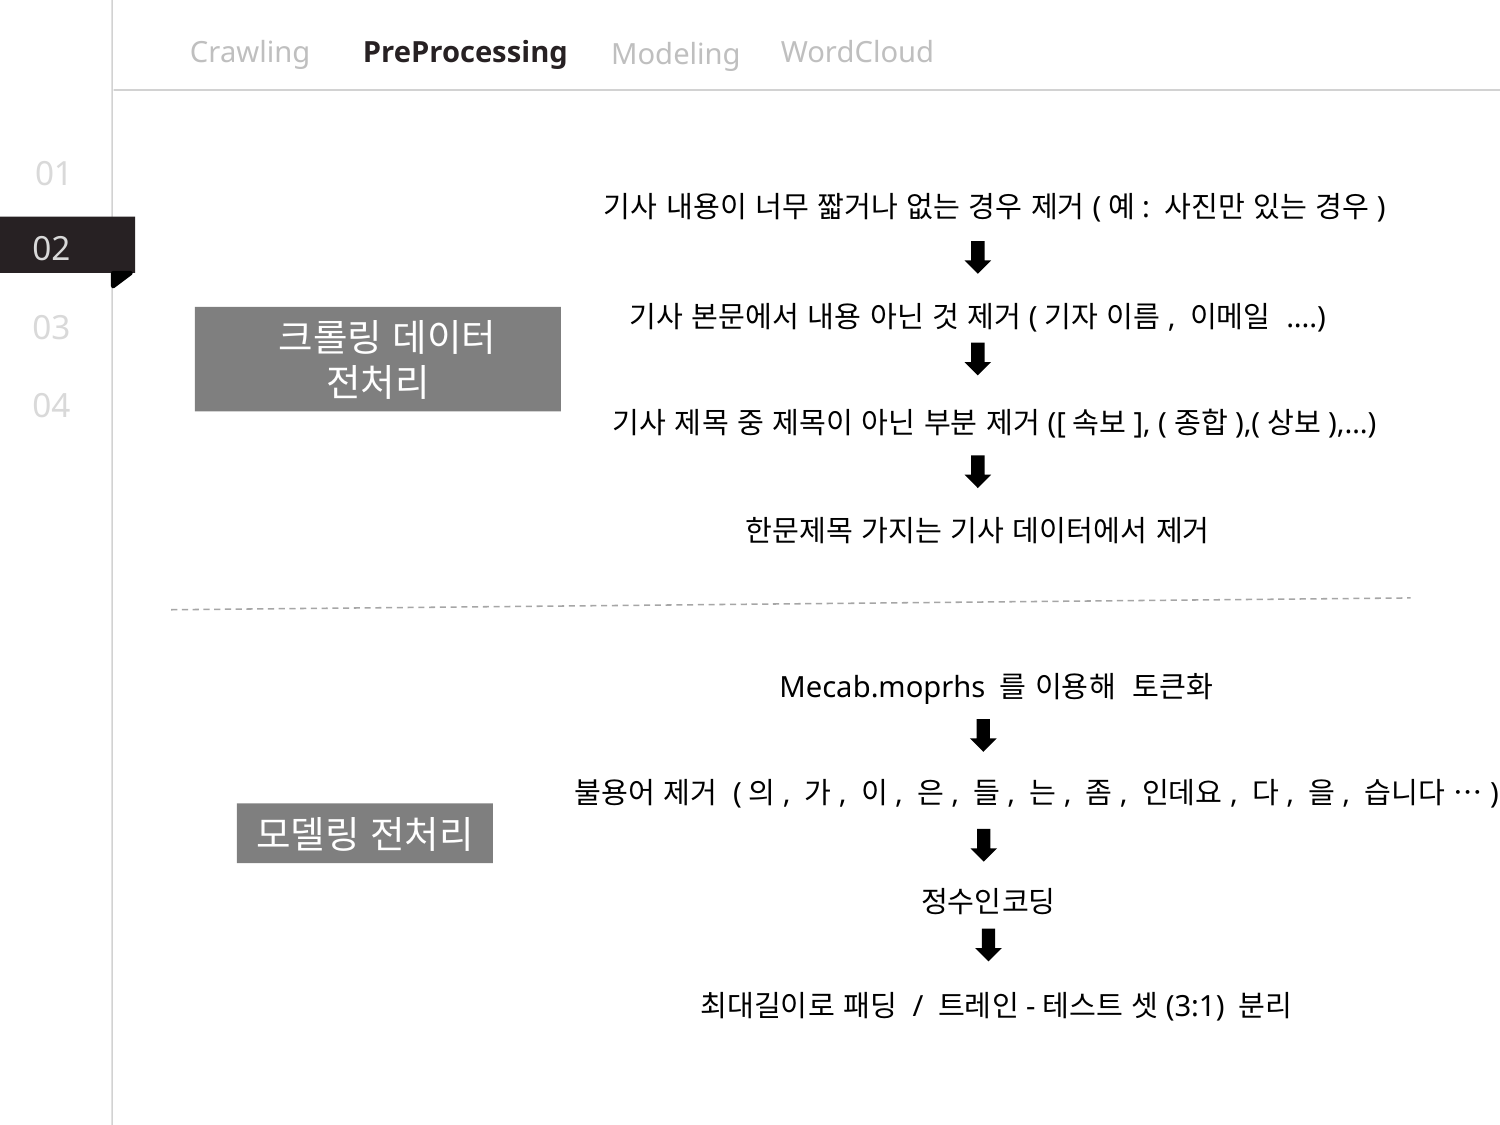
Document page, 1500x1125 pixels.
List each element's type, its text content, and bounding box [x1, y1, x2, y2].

text_box [962, 453, 994, 491]
text_box [117, 270, 133, 286]
text_box [962, 238, 994, 276]
text_box Crawling [171, 25, 311, 76]
text_box 02 [17, 219, 92, 275]
text_box [968, 826, 1000, 864]
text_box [170, 597, 1411, 610]
text_box 최대길이로 패딩 / 트레인-테스트 셋(3:1) 분리 [509, 962, 1485, 1031]
text_box Modeling [580, 27, 772, 78]
text_box [968, 716, 999, 754]
text_box WordCloud [761, 25, 954, 76]
text_box 01 [20, 144, 107, 200]
text_box PreProcessing [311, 25, 620, 76]
text_box [962, 340, 994, 378]
text_box 기사 제목 중 제목이 아닌 부분 제거([속보], (종합),(상보),…) [507, 379, 1483, 447]
text_box 불용어 제거 (의, 가, 이, 은, 들, 는, 좀, 인데요, 다, 을, 습니다 …) [549, 749, 1500, 817]
text_box [0, 215, 107, 275]
text_box 기사 내용이 너무 짧거나 없는 경우 제거(예: 사진만 있는 경우) [589, 163, 1401, 231]
text_box [973, 926, 1004, 964]
text_box [117, 215, 137, 275]
text_box 03 [17, 298, 92, 354]
text_box 한문제목 가지는 기사 데이터에서 제거 [490, 487, 1466, 555]
text_box 기사 본문에서 내용 아닌 것 제거(기자 이름, 이메일 ....) [489, 273, 1466, 341]
text_box Mecab.moprhs 를 이용해 토큰화 [509, 643, 1485, 711]
text_box 정수인코딩 [501, 858, 1477, 926]
text_box 04 [17, 376, 92, 432]
text_box 모델링 전처리 [236, 803, 493, 864]
text_box 크롤링 데이터 전처리 [194, 306, 561, 412]
